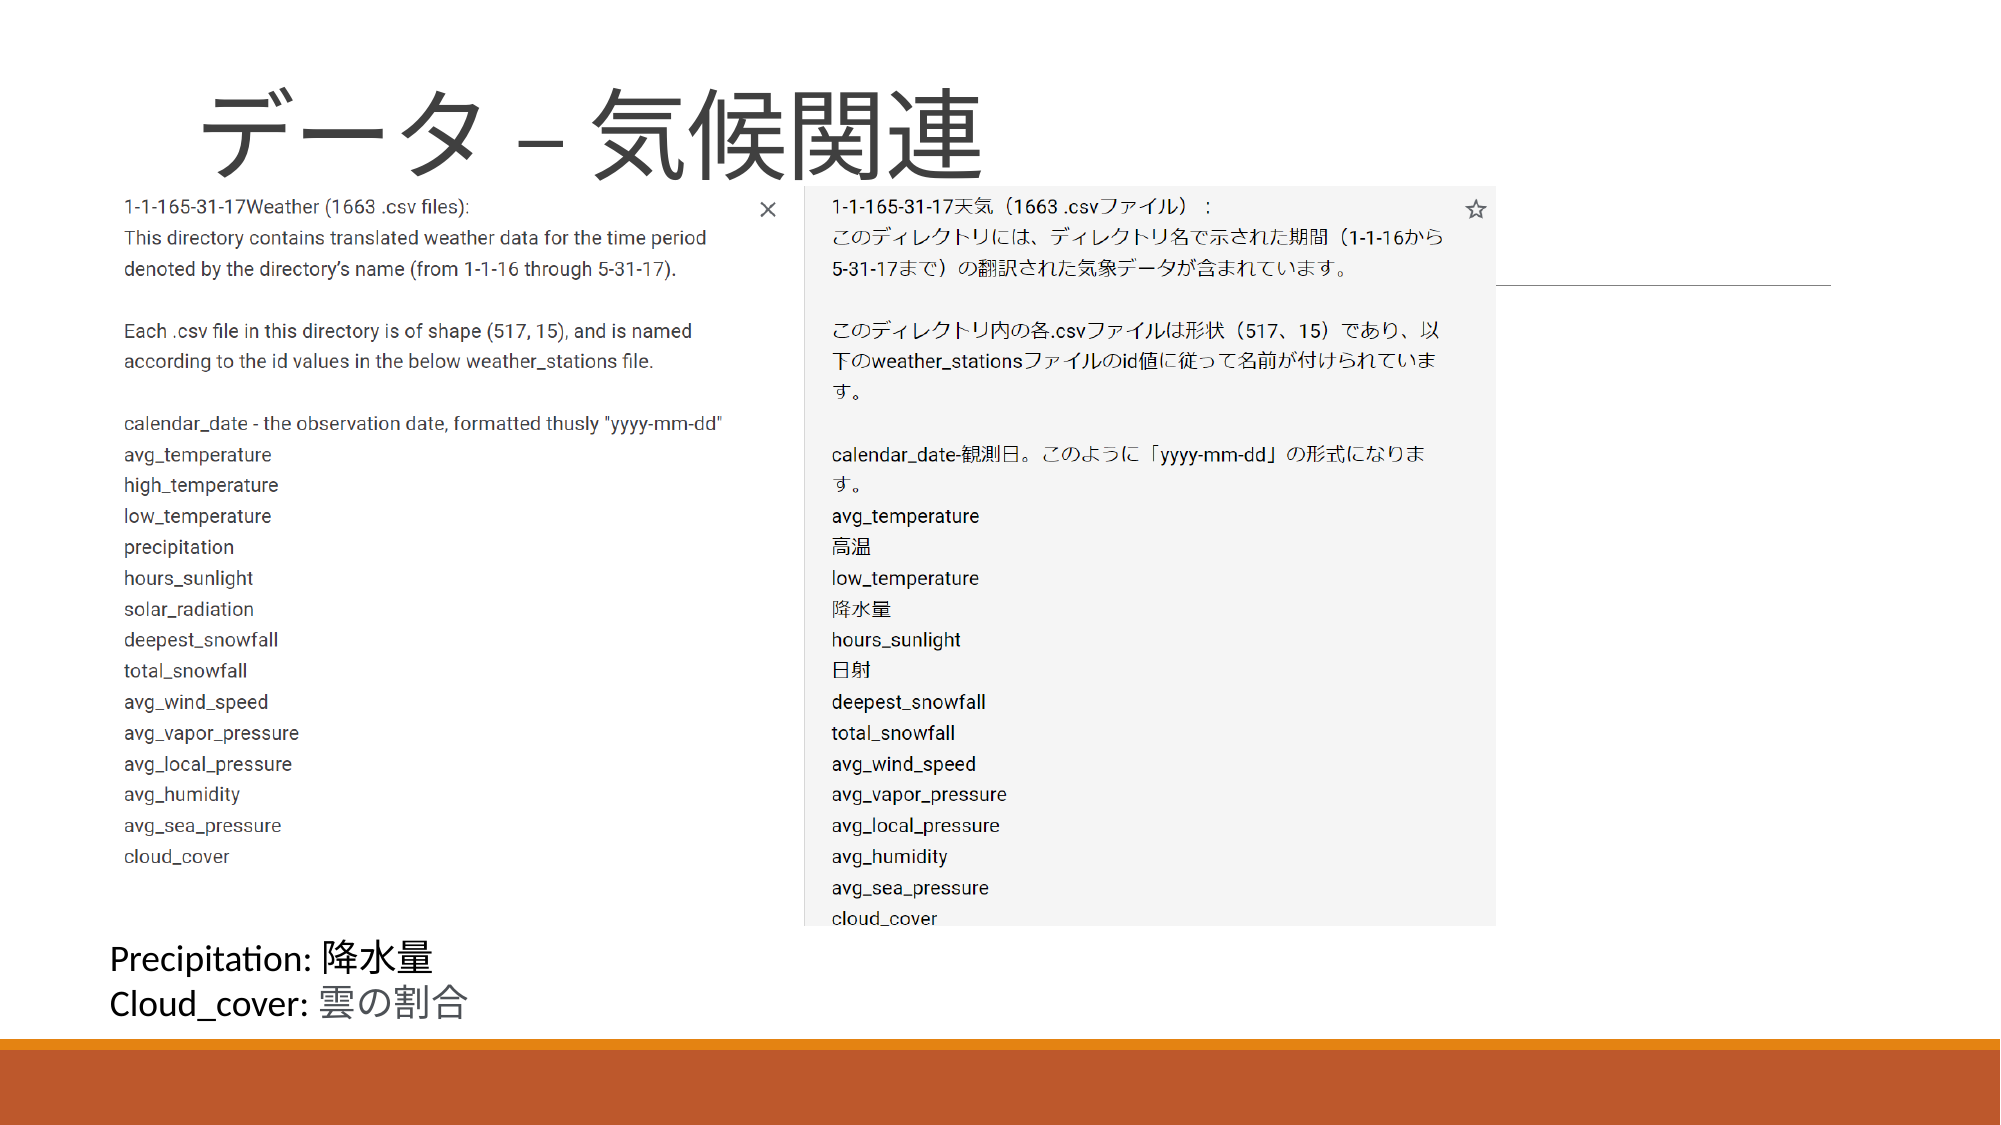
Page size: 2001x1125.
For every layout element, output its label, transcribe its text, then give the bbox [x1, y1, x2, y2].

text_box Precipitation:降水量 Cloud_cover:雲の割合 [95, 926, 681, 1077]
picture [115, 186, 1497, 927]
title データ – 気候関連 [180, 47, 1830, 200]
